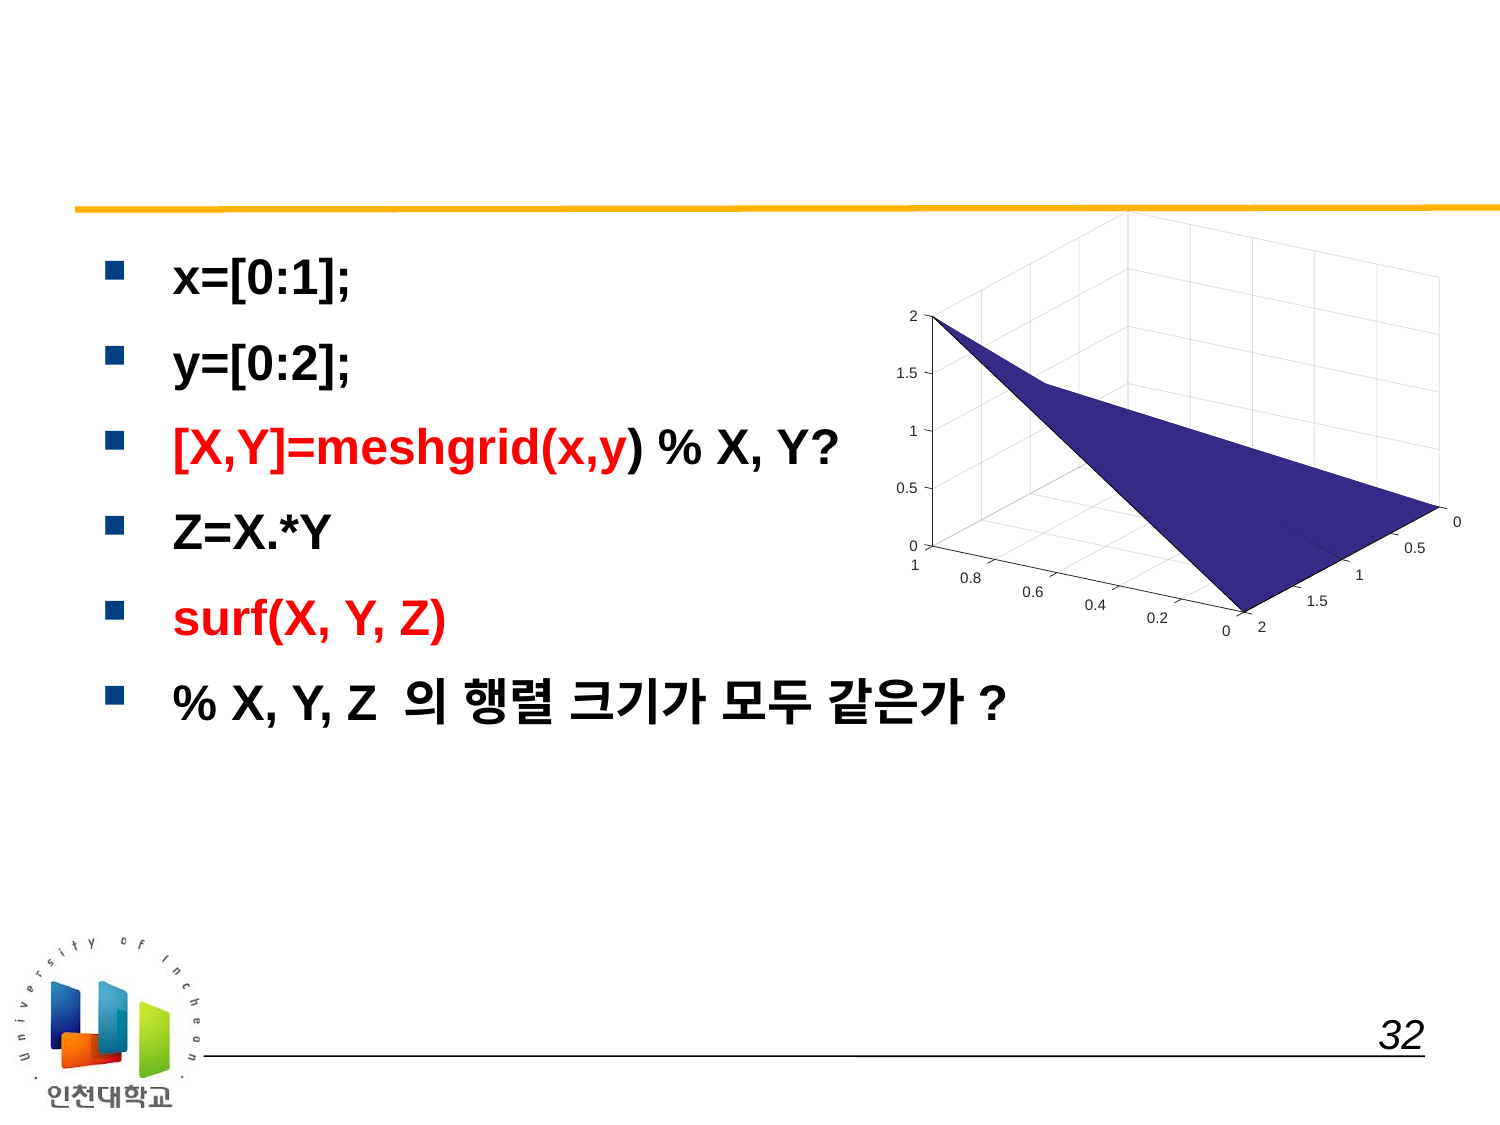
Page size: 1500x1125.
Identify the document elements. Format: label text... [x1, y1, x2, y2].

slide_number 32 [1112, 999, 1440, 1057]
picture [14, 937, 200, 1108]
list x=[0:1]; y=[0:2]; [X,Y]=meshgrid(x,y) % X, Y? Z=X.*Y surf(X, Y, Z) % X, Y, Z 의 행렬 크기가 모두 같은가? [87, 237, 1457, 919]
picture [846, 174, 1500, 666]
